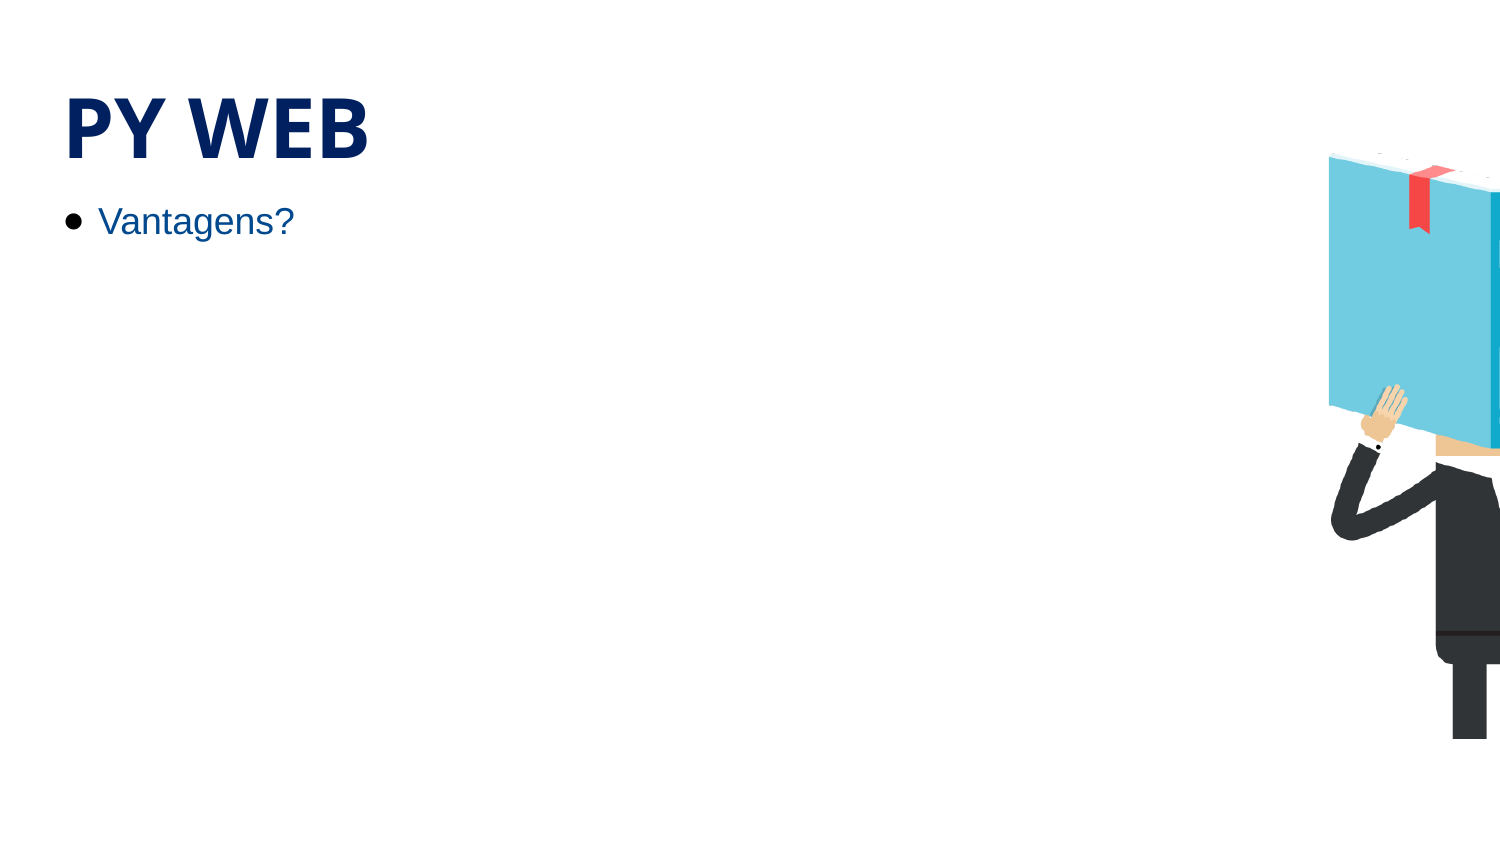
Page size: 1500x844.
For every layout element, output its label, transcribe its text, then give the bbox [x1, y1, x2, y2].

text_box PY WEB [47, 30, 1275, 179]
text_box Vantagens? [47, 182, 1310, 560]
picture [1328, 147, 1500, 739]
